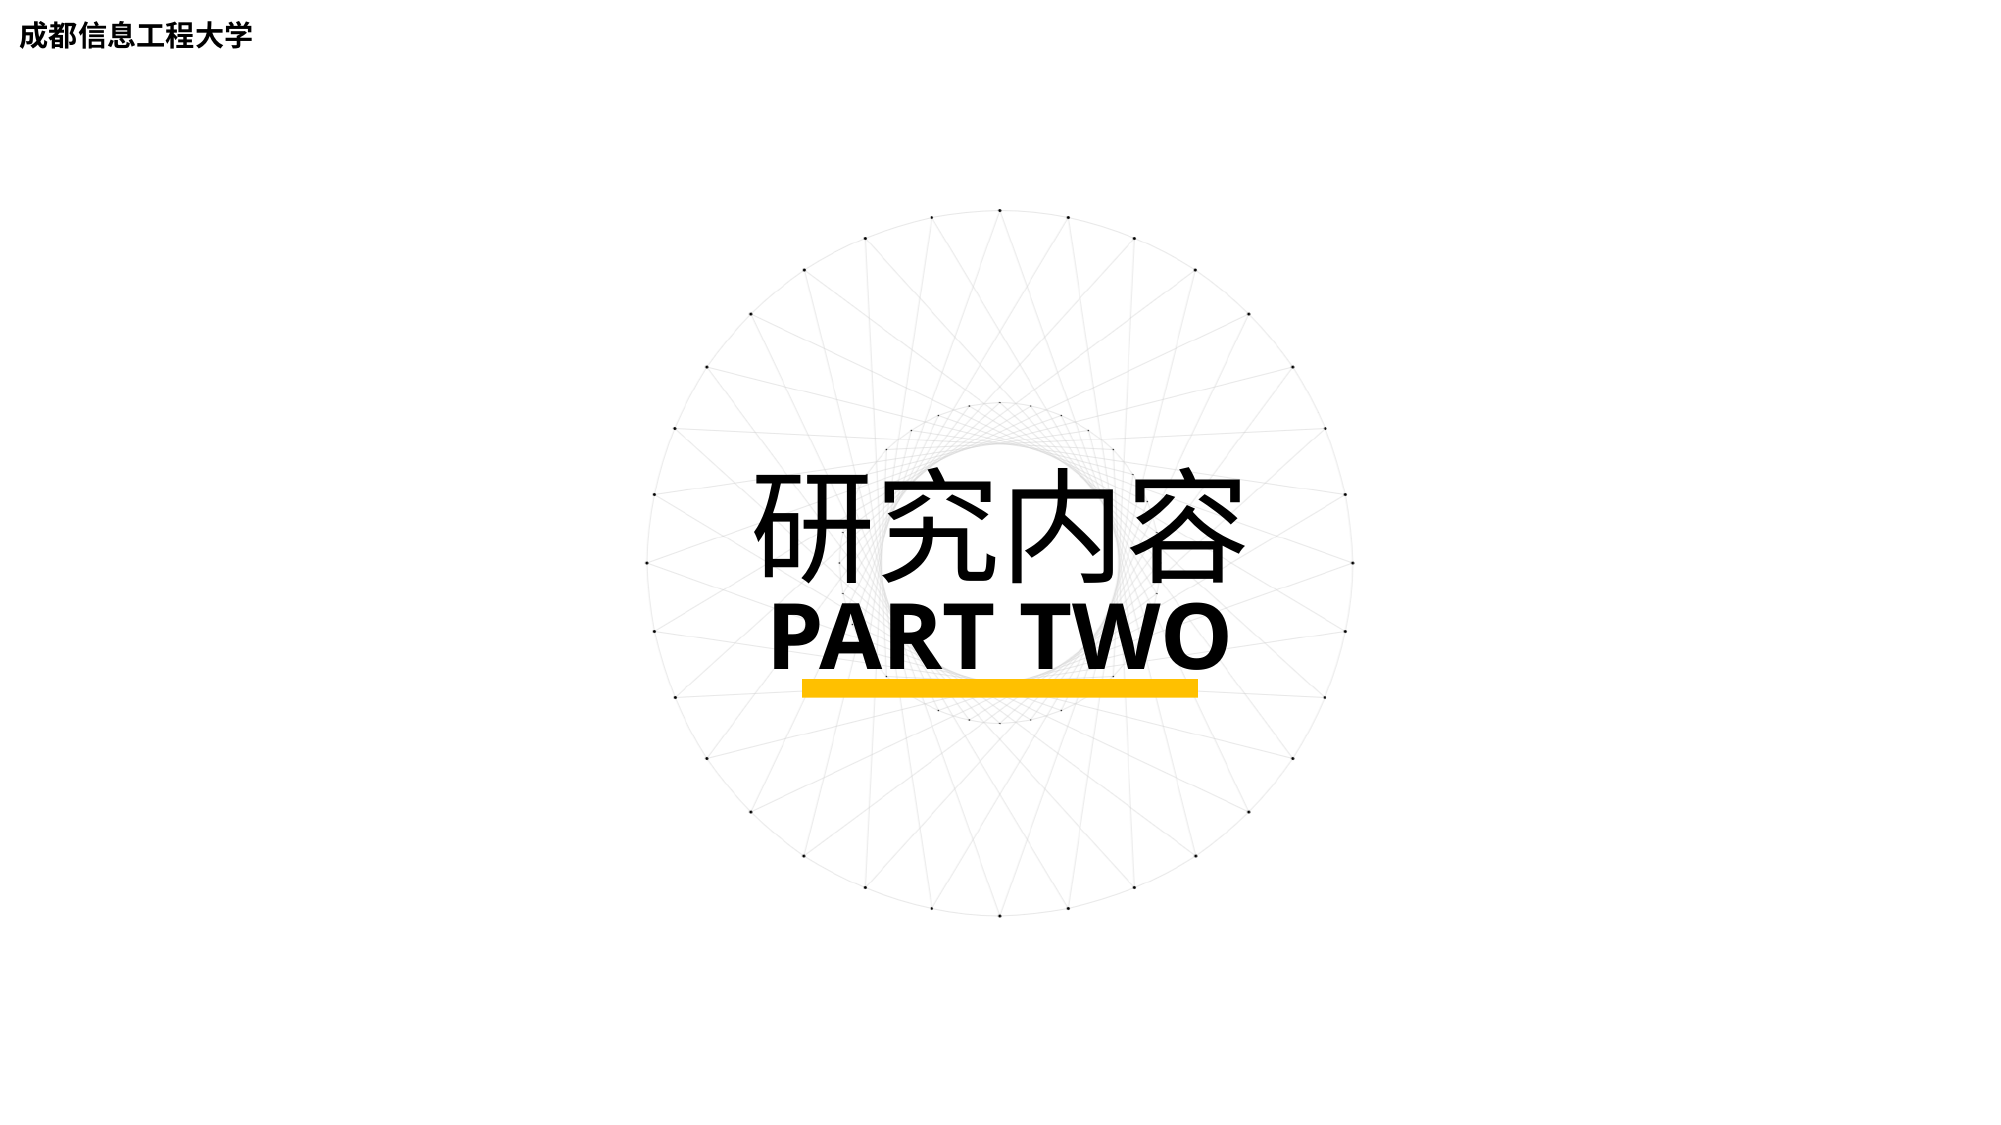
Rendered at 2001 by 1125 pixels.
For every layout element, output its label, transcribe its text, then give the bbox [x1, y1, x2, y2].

picture [676, 193, 1335, 396]
text_box 研究内容 [645, 396, 1355, 607]
text_box [801, 678, 1199, 699]
text_box PART TWO [704, 607, 1296, 696]
text_box 成都信息工程大学 [5, 9, 269, 60]
picture [636, 445, 1375, 932]
